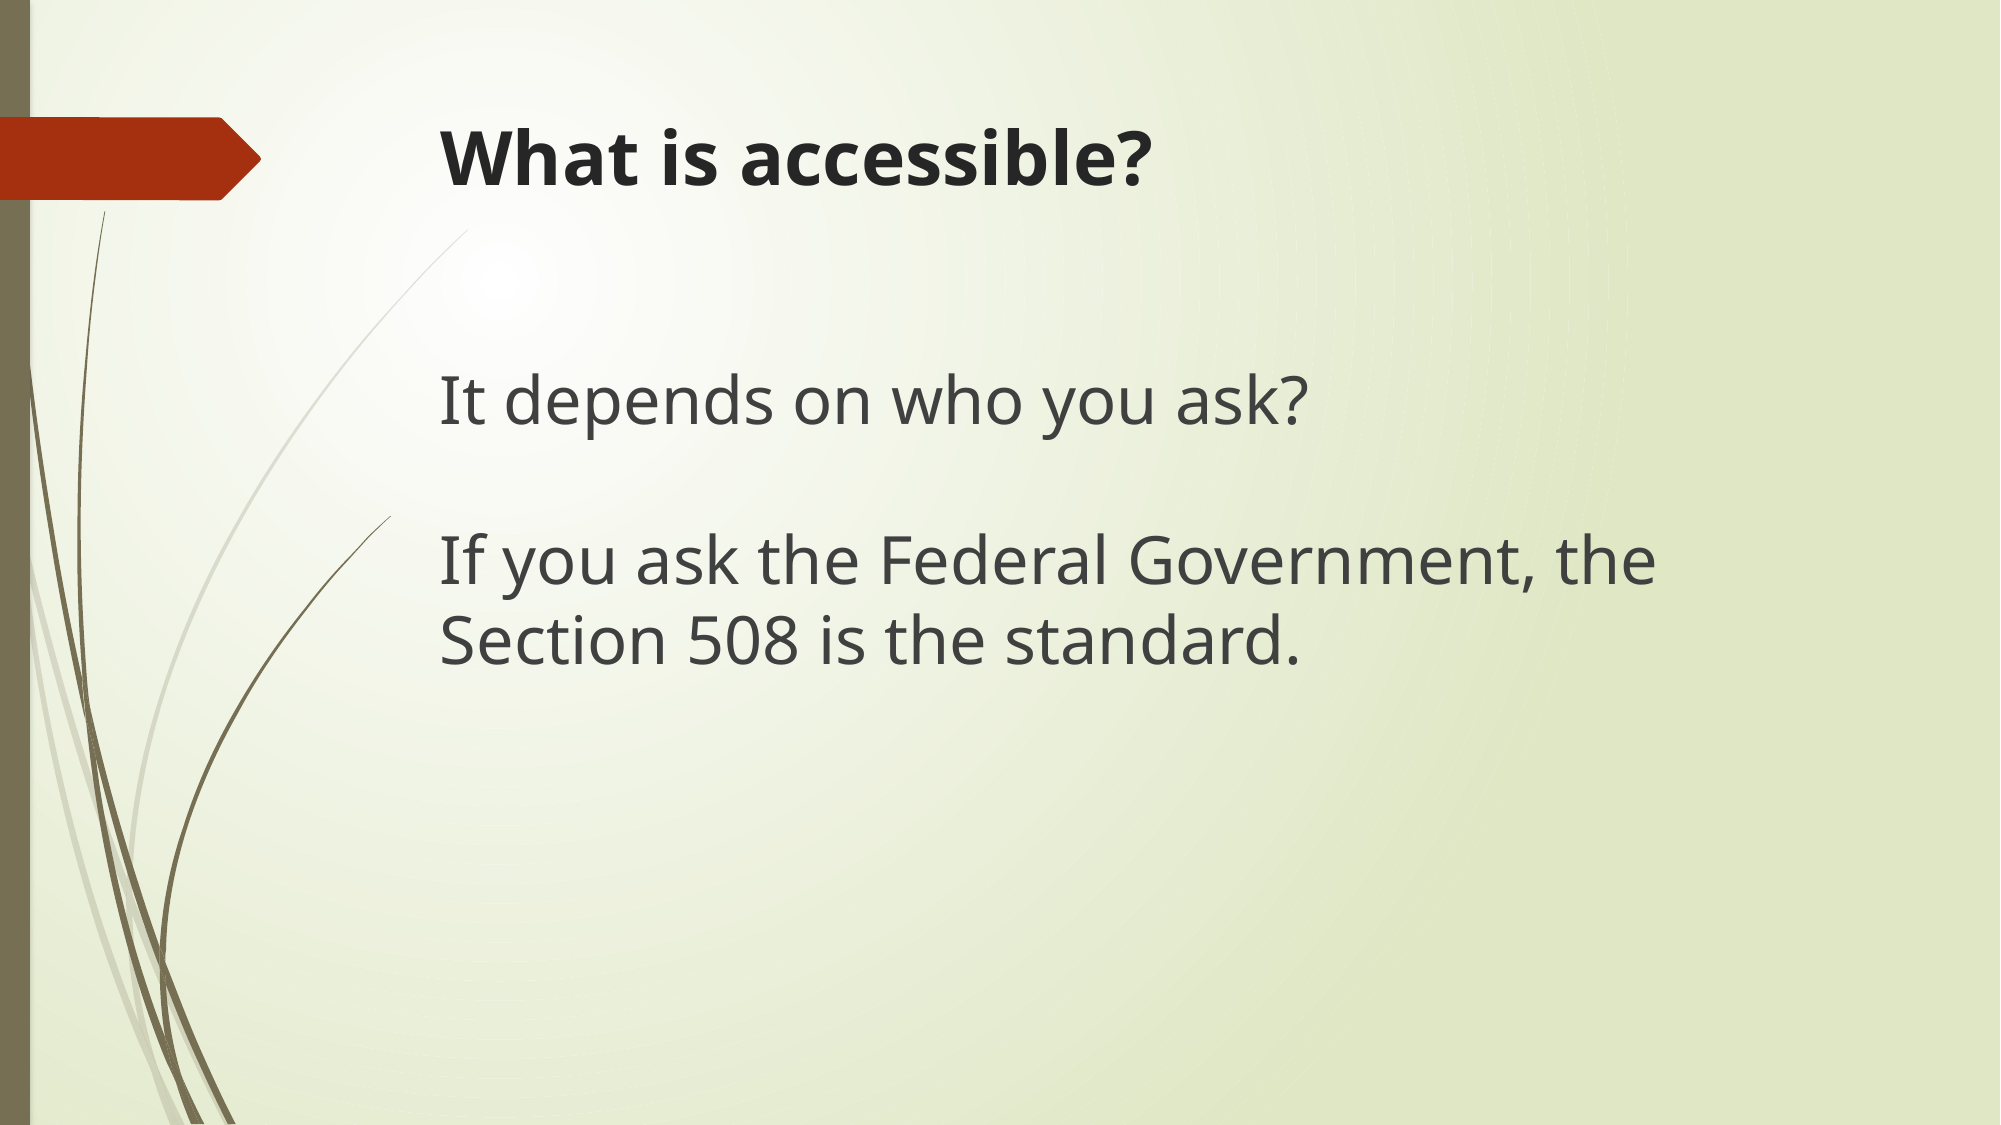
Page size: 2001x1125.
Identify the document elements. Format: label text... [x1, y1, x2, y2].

title What is accessible? [425, 102, 1888, 313]
list It depends on who you ask? If you ask the Federal Government, the Section 508 is the standard. [424, 350, 1888, 970]
